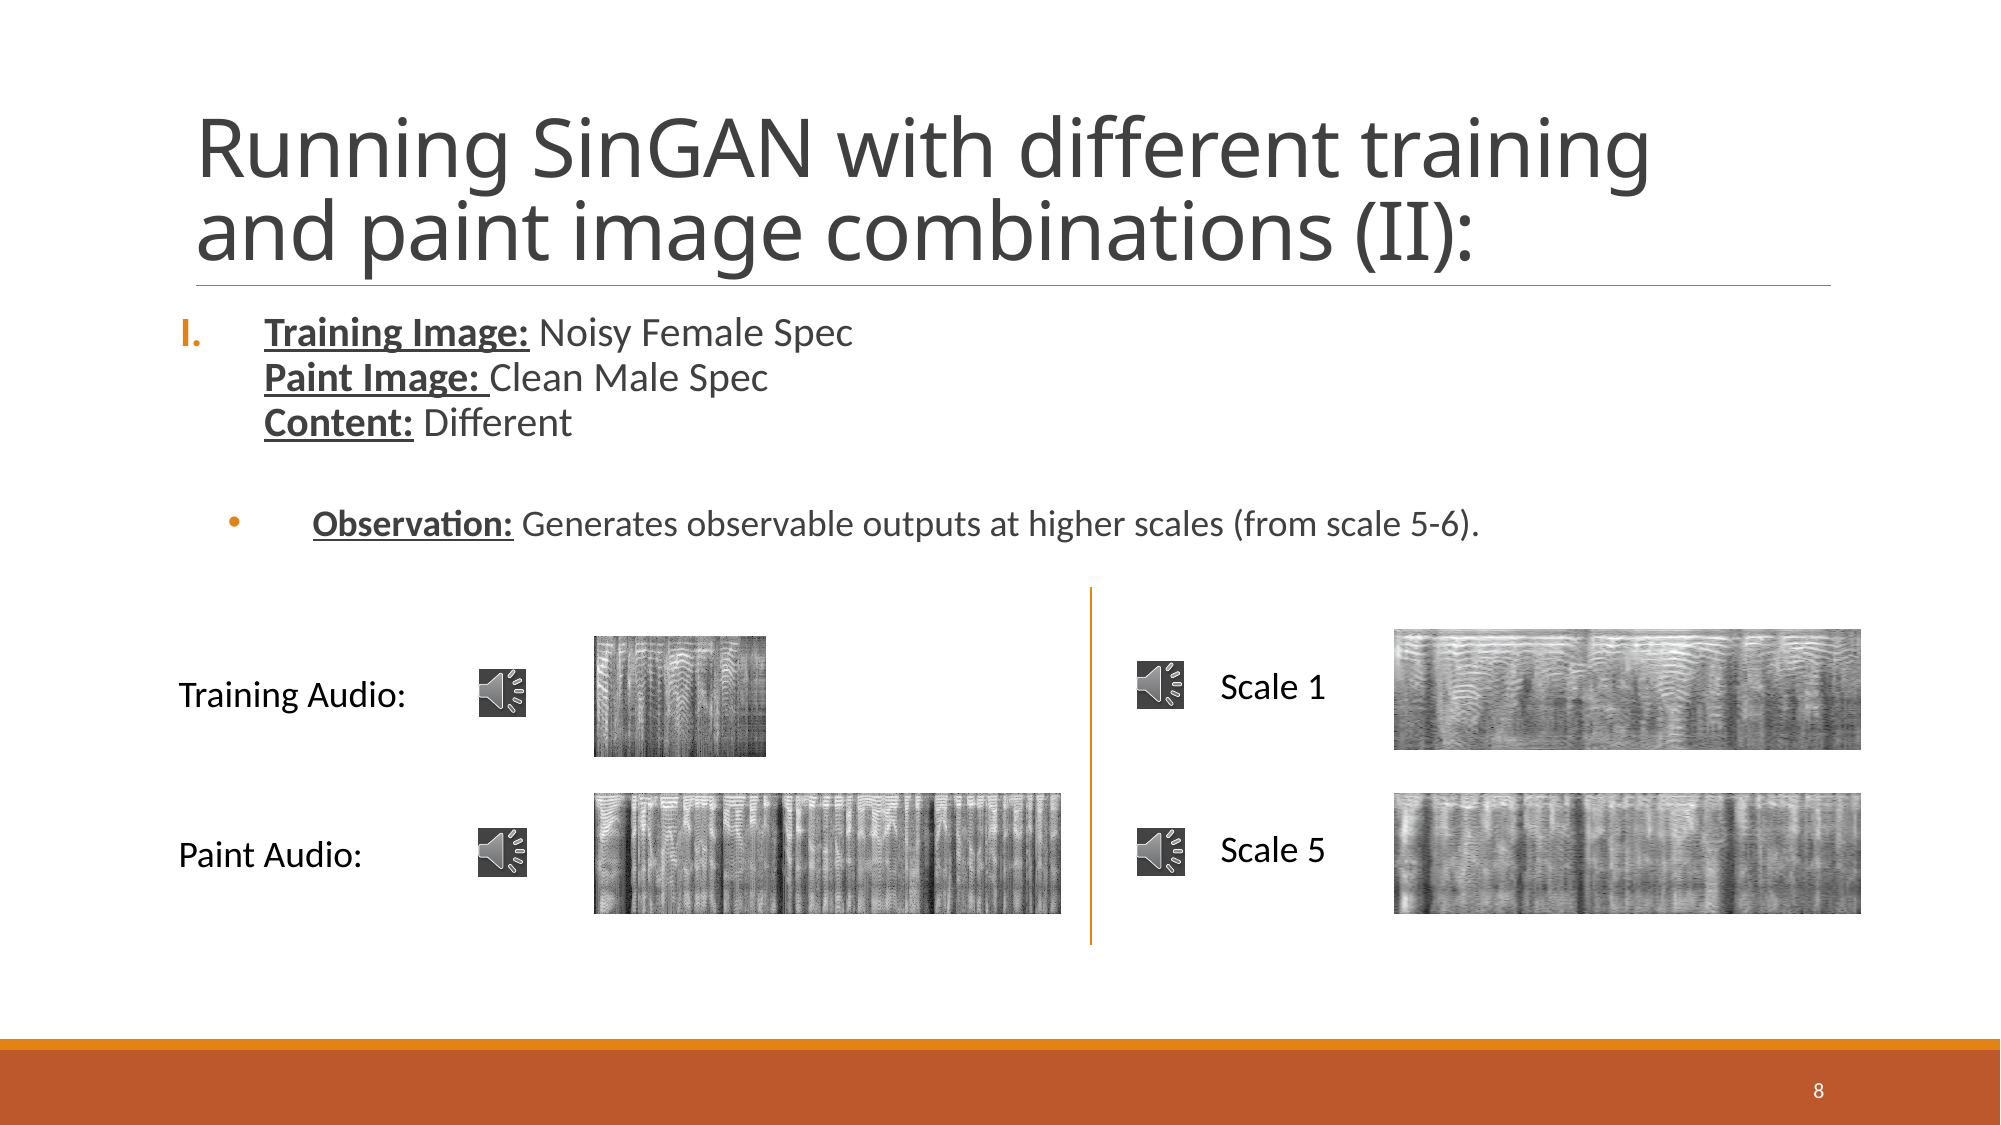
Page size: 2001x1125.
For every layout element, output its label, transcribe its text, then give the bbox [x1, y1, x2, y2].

text_box Training Audio: [163, 662, 445, 723]
text_box Paint Audio: [163, 822, 445, 882]
list Training Image: Noisy Female Spec Paint Image: Clean Male Spec Content: Different Observation: Generates observable outputs at higher scales (from scale 5-6). [180, 302, 1830, 963]
text_box Scale 1 [1205, 654, 1349, 715]
text_box Scale 5 [1205, 818, 1349, 878]
picture [594, 792, 1061, 914]
picture [1394, 628, 1861, 750]
slide_number 8 [1624, 1059, 1840, 1120]
picture [1135, 826, 1187, 878]
picture [1394, 792, 1861, 914]
picture [477, 667, 528, 718]
picture [594, 635, 767, 757]
picture [1135, 659, 1186, 711]
title Running SinGAN with different training and paint image combinations (II): [180, 47, 1830, 285]
picture [476, 826, 529, 879]
